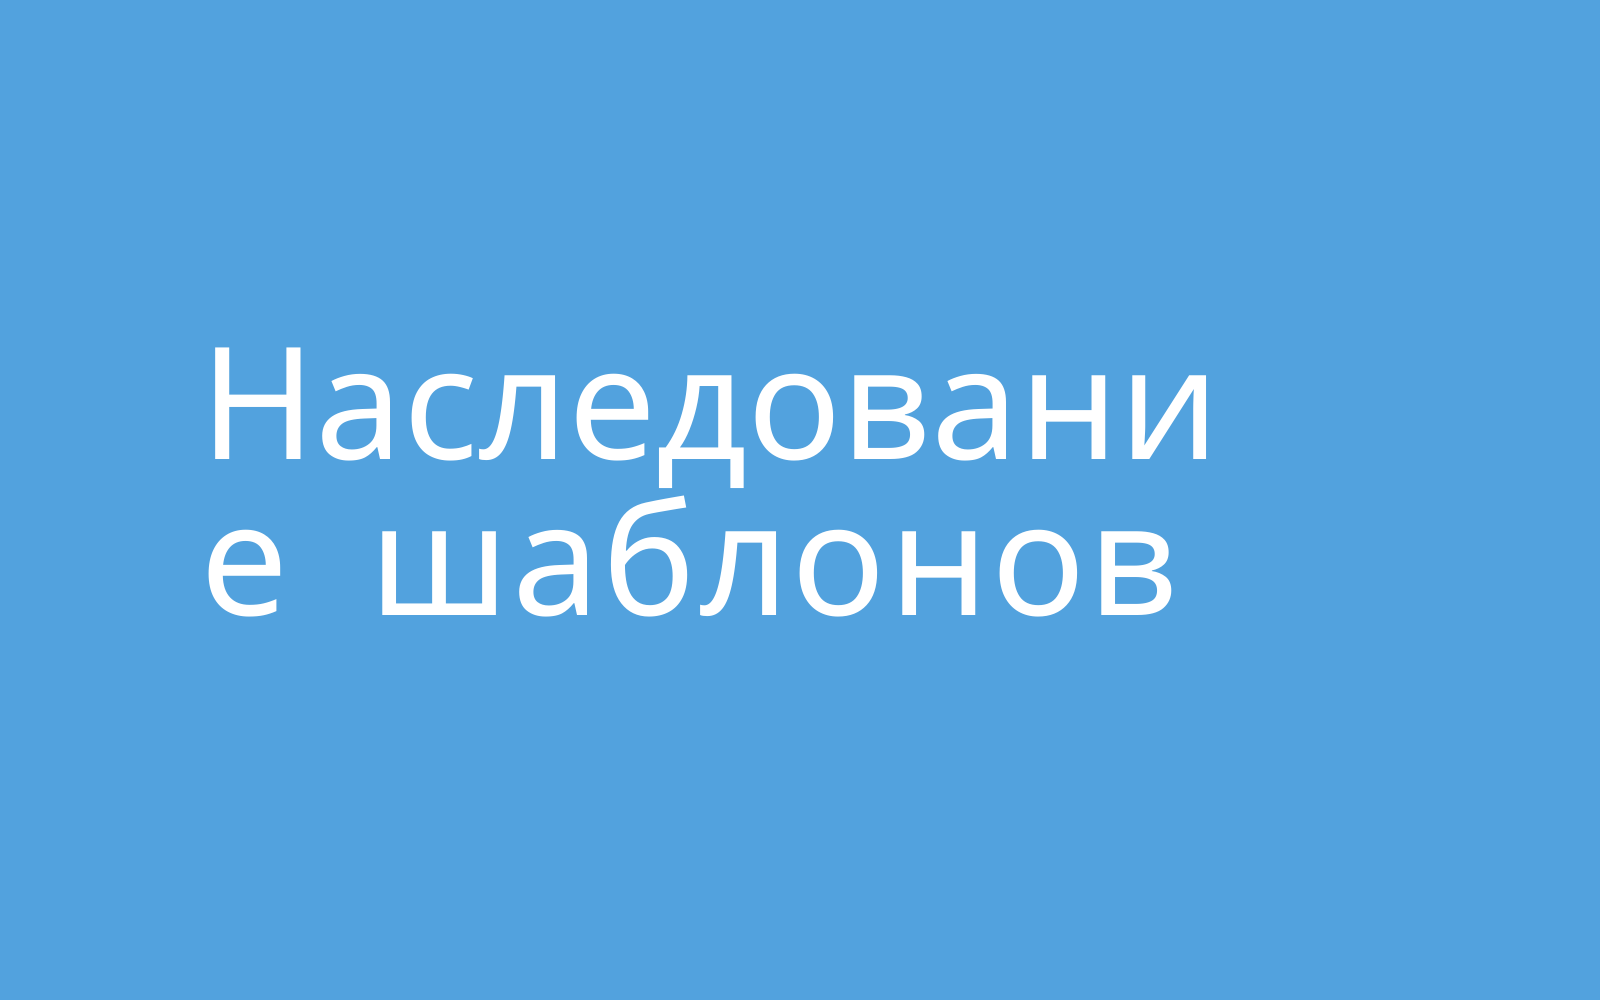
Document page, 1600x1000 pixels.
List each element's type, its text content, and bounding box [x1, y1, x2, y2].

title Наследование шаблонов [197, 301, 1266, 647]
